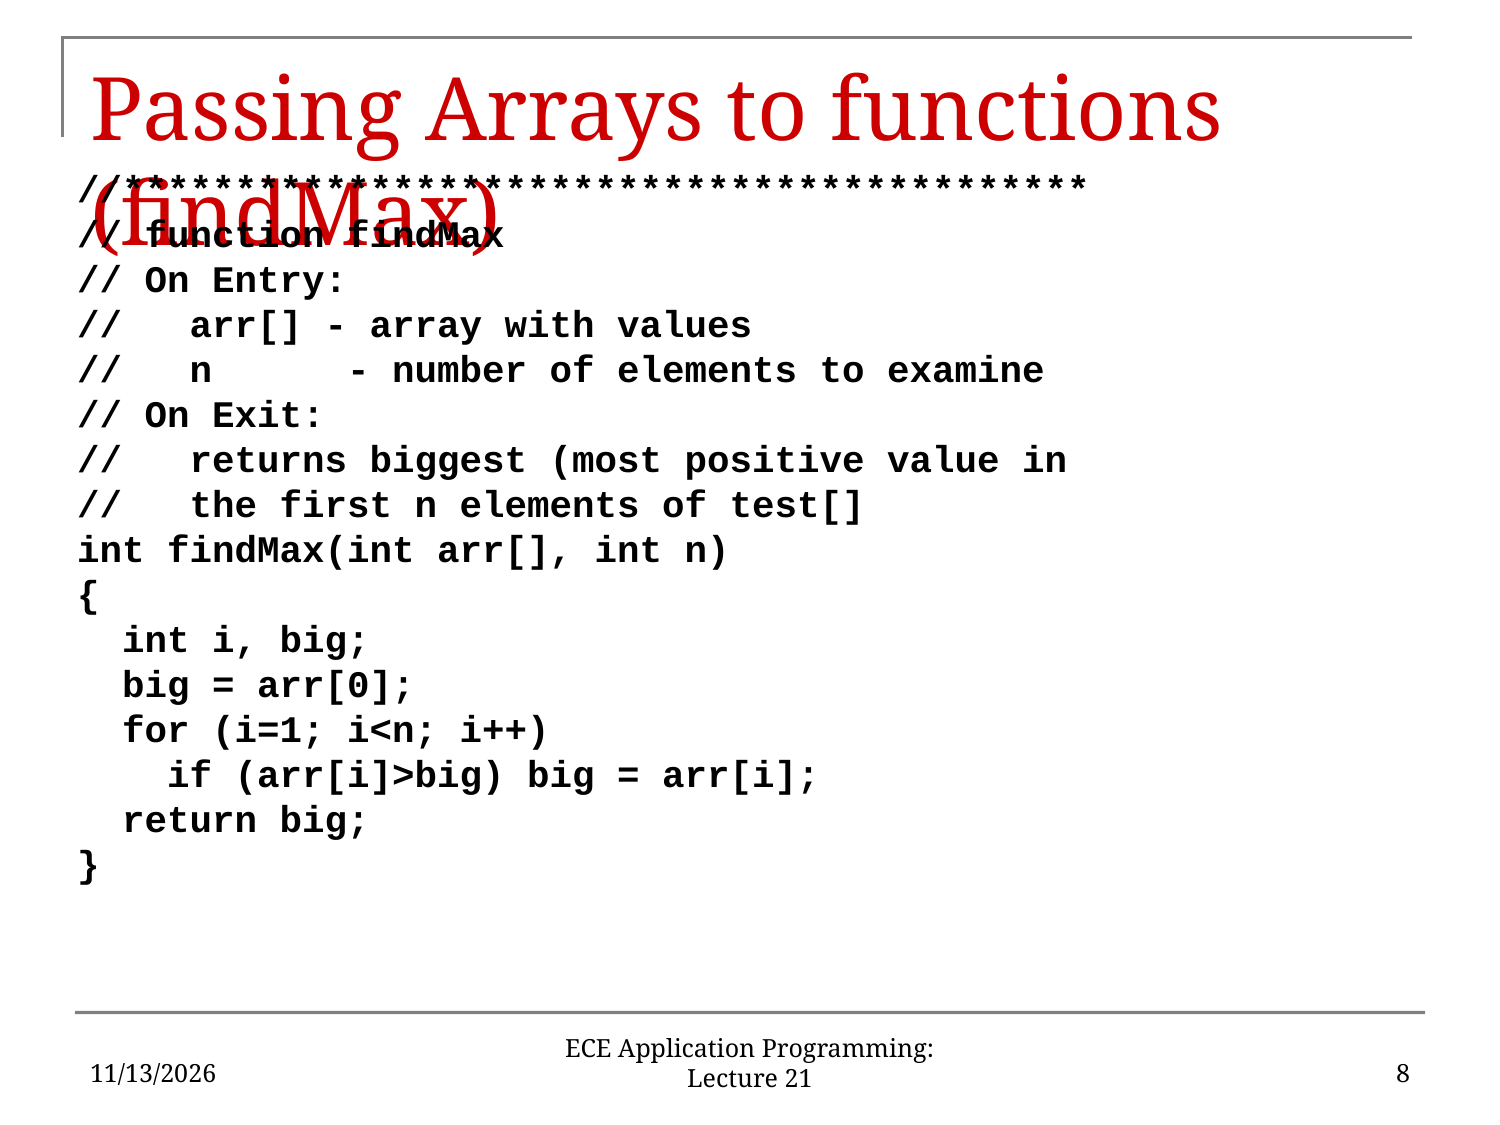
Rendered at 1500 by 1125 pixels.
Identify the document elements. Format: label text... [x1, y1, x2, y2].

slide_number 8 [1074, 1023, 1426, 1100]
title Passing Arrays to functions (findMax) [75, 45, 1425, 157]
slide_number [74, 1023, 426, 1100]
footer ECE Application Programming: Lecture 21 [512, 1024, 988, 1101]
text_box //******************************************* // function findMax // On Entry: // arr[] - array with values // n - number of elements to examine // On Exit: // returns biggest (most positive value in // the first n elements of test[] int findMax(int arr[], int n) { int i, big; big = arr[0]; for (i=1; i<n; i++) if (arr[i]>big) big = arr[i]; return big; } [62, 157, 1475, 893]
